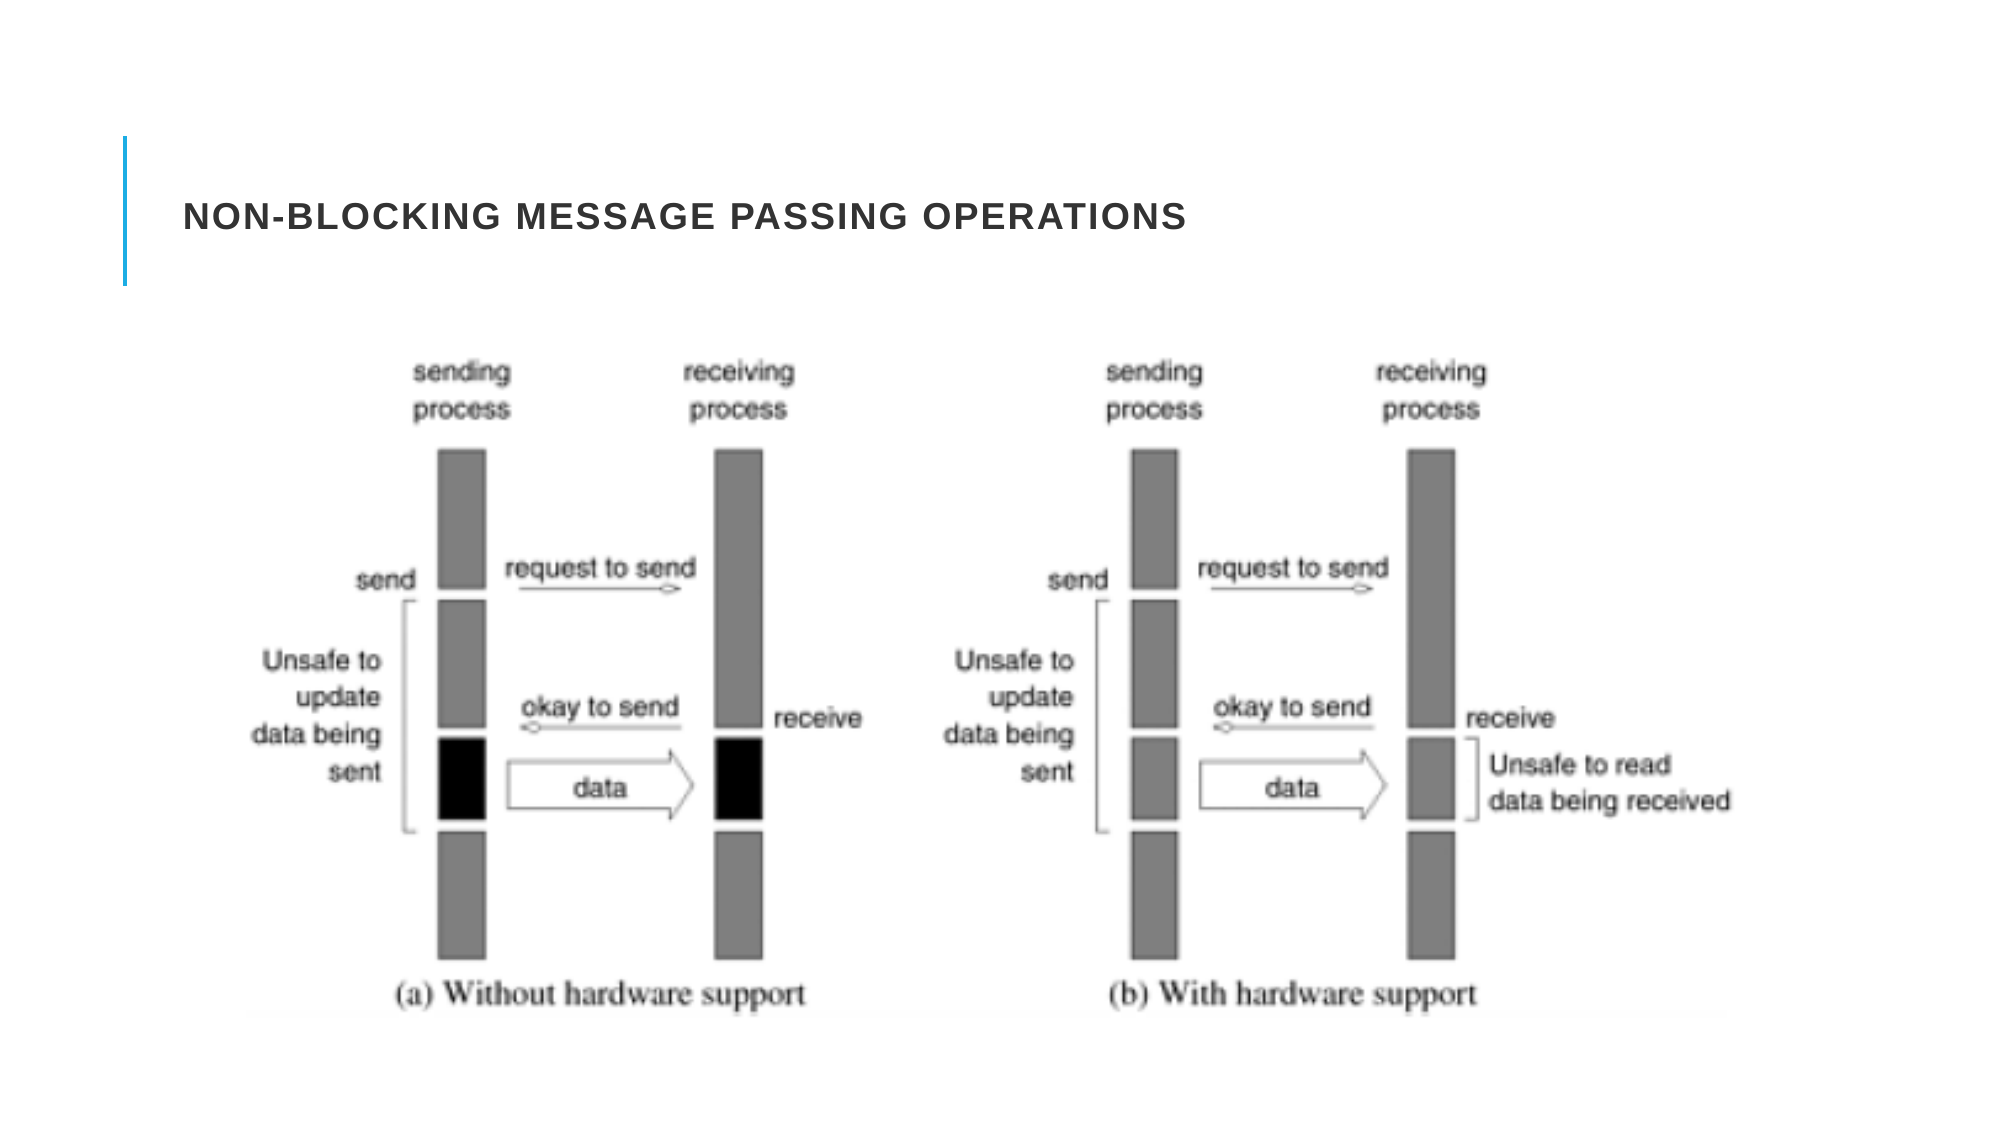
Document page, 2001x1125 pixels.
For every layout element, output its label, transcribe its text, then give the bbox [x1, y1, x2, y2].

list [177, 339, 1823, 1042]
title Non-Blocking Message Passing Operations [168, 96, 1763, 342]
